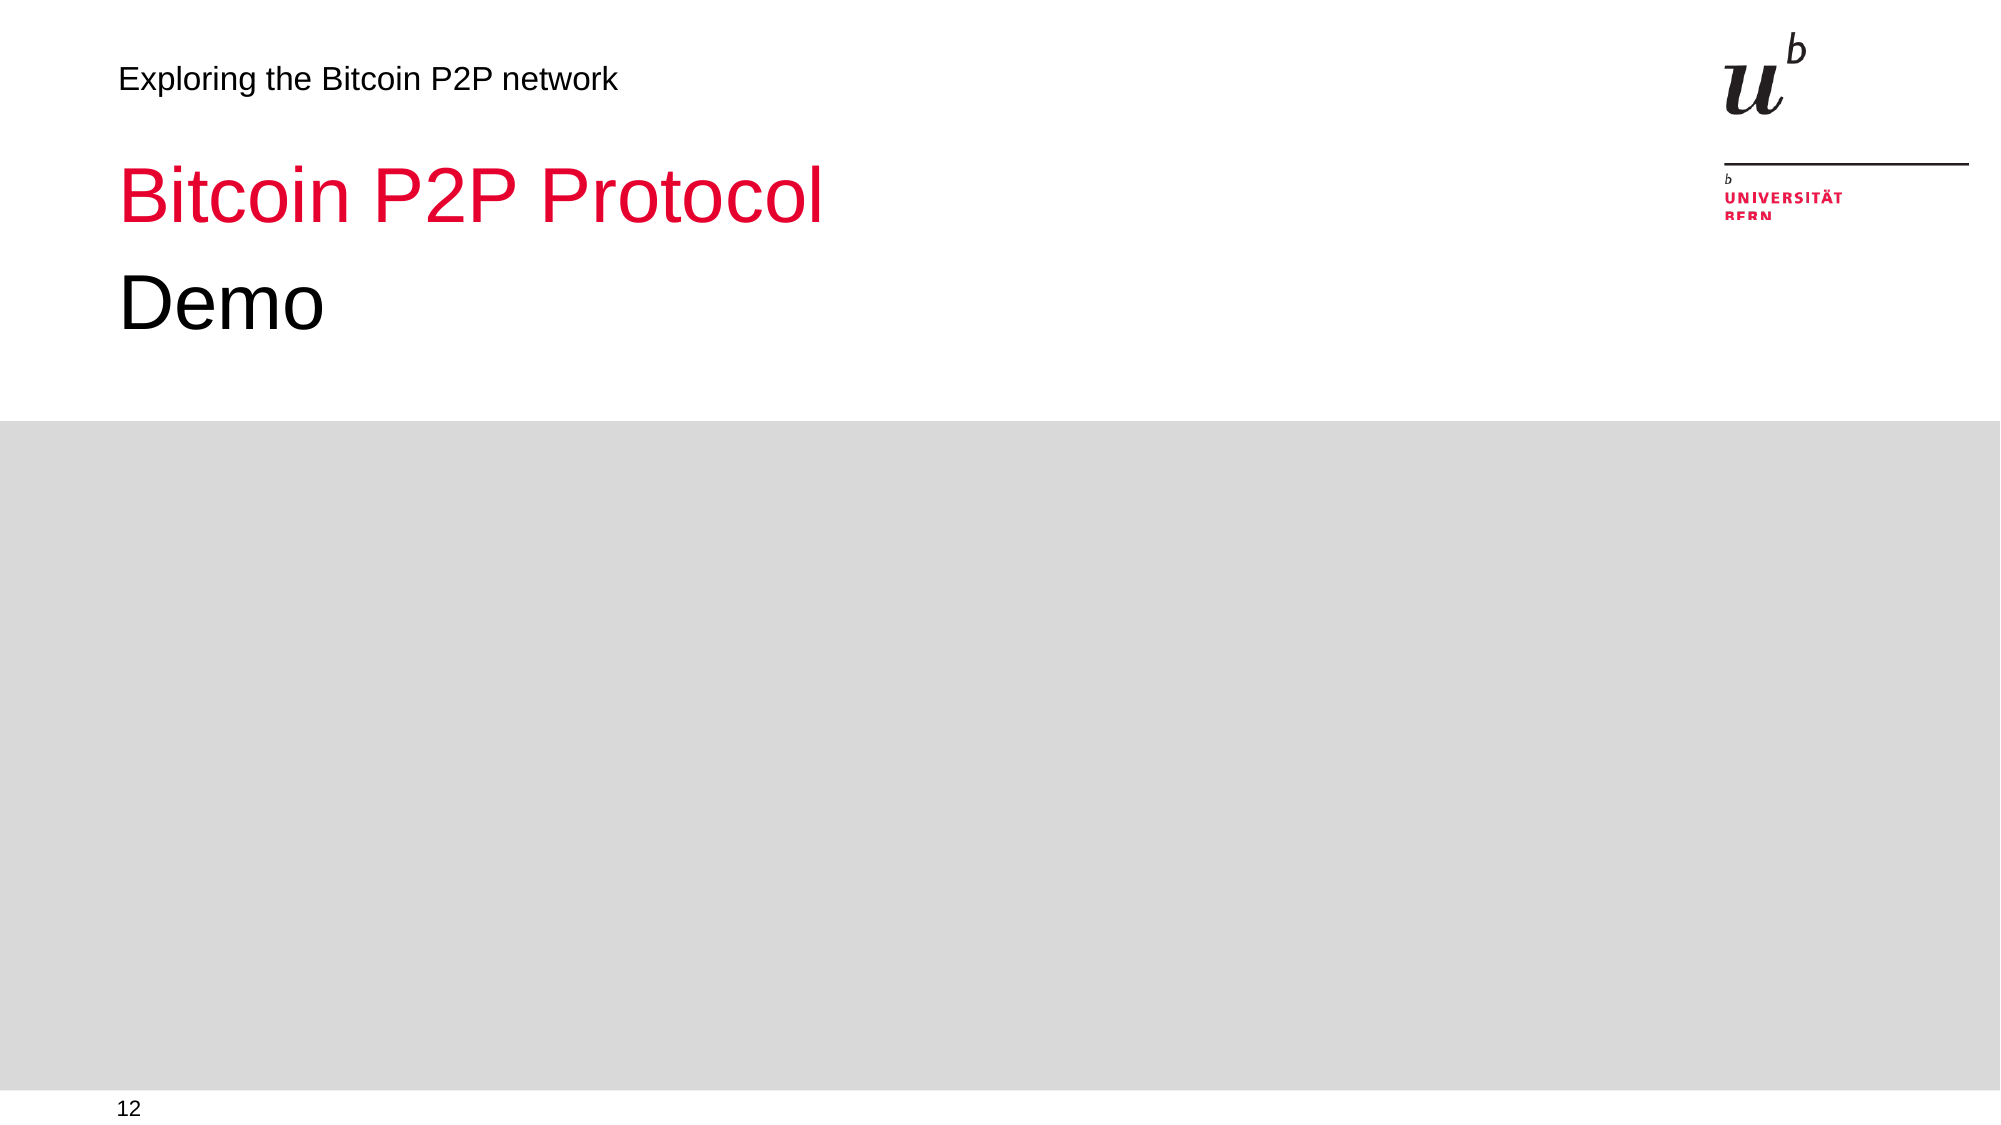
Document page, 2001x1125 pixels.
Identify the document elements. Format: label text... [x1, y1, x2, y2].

list Exploring the Bitcoin P2P network [118, 61, 1654, 148]
title Bitcoin P2P Protocol [118, 148, 1654, 239]
list Exploring the Bitcoin P2P network [118, 239, 1654, 700]
